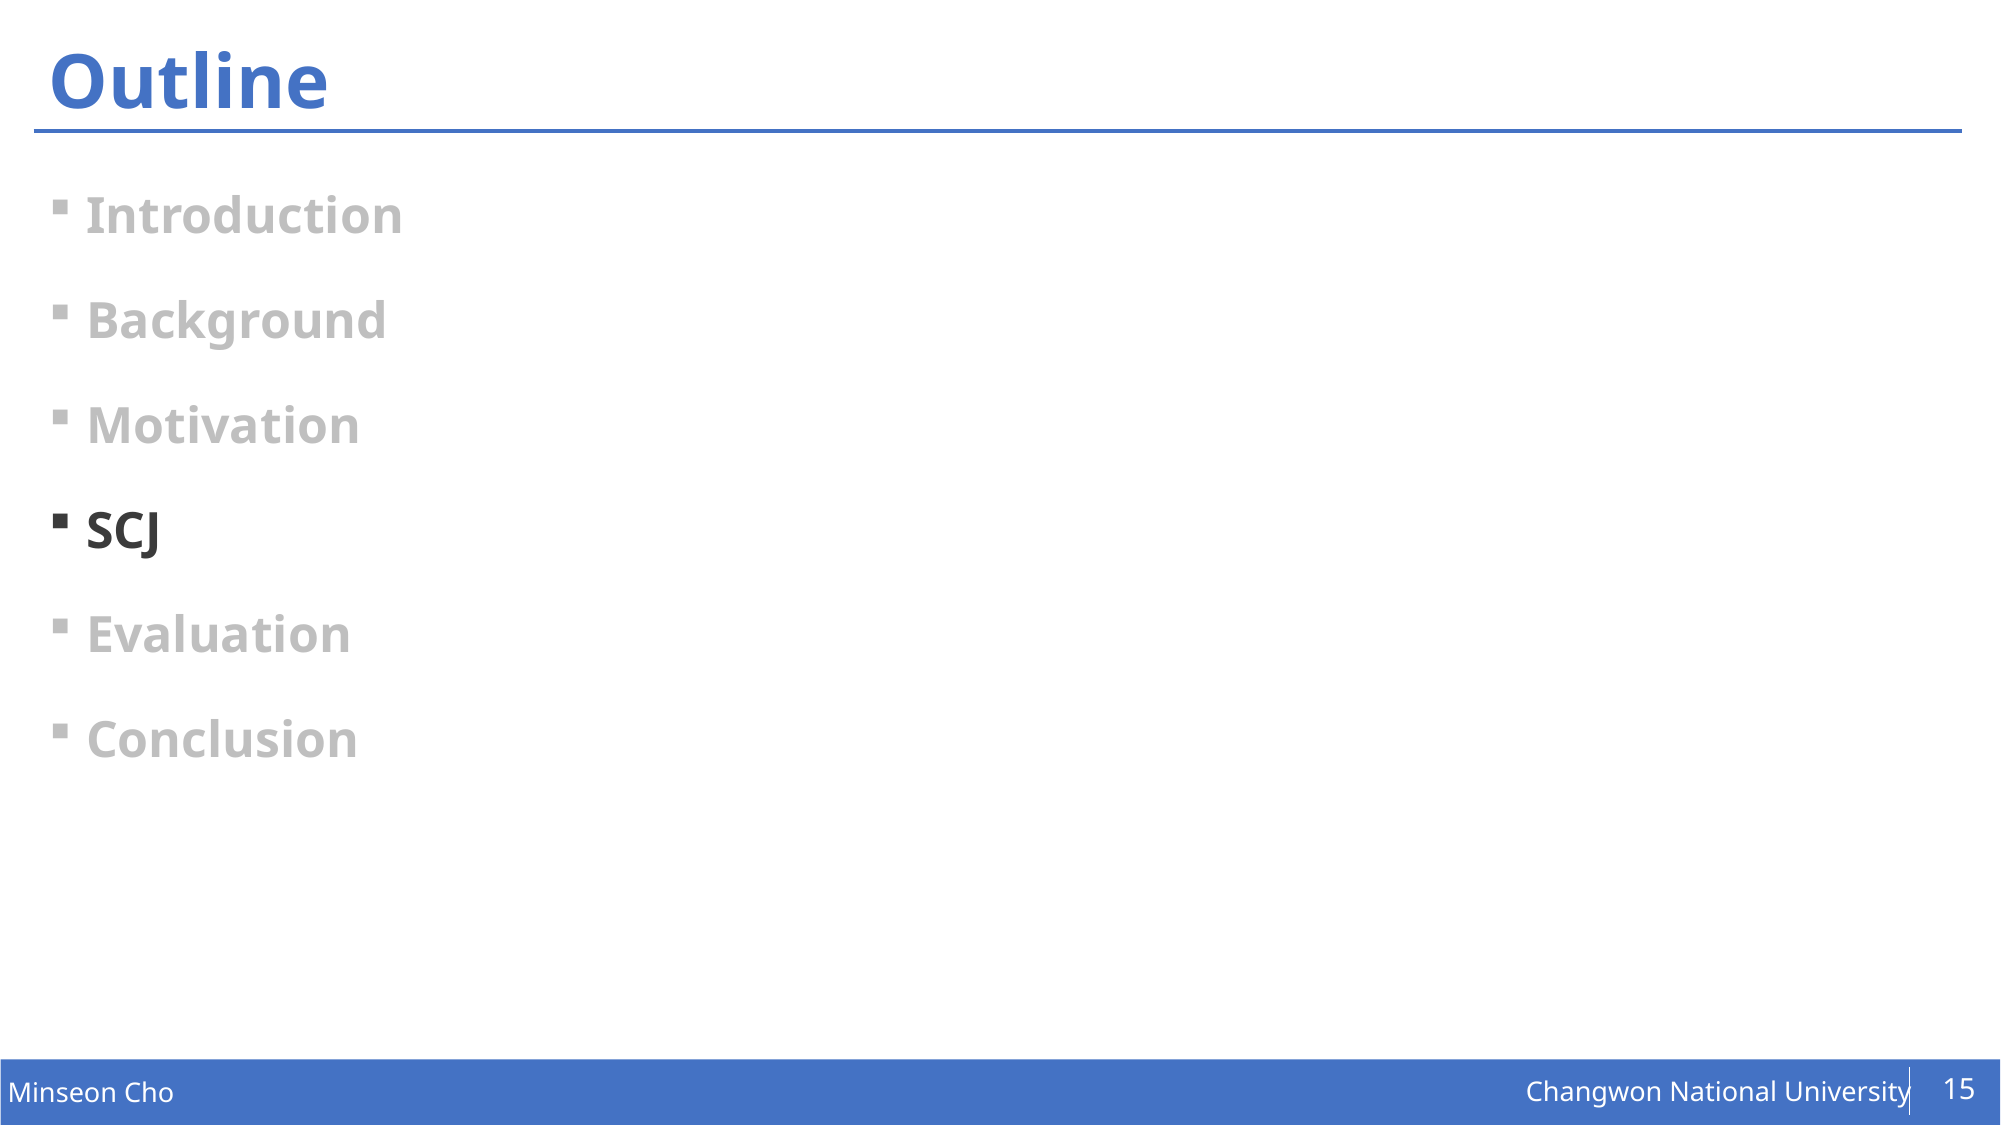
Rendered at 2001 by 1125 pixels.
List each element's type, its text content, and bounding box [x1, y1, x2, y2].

list Introduction Background Motivation SCJ Evaluation Conclusion [33, 152, 1963, 997]
slide_number 15 [1922, 1060, 1996, 1121]
title Outline [33, 27, 1963, 143]
